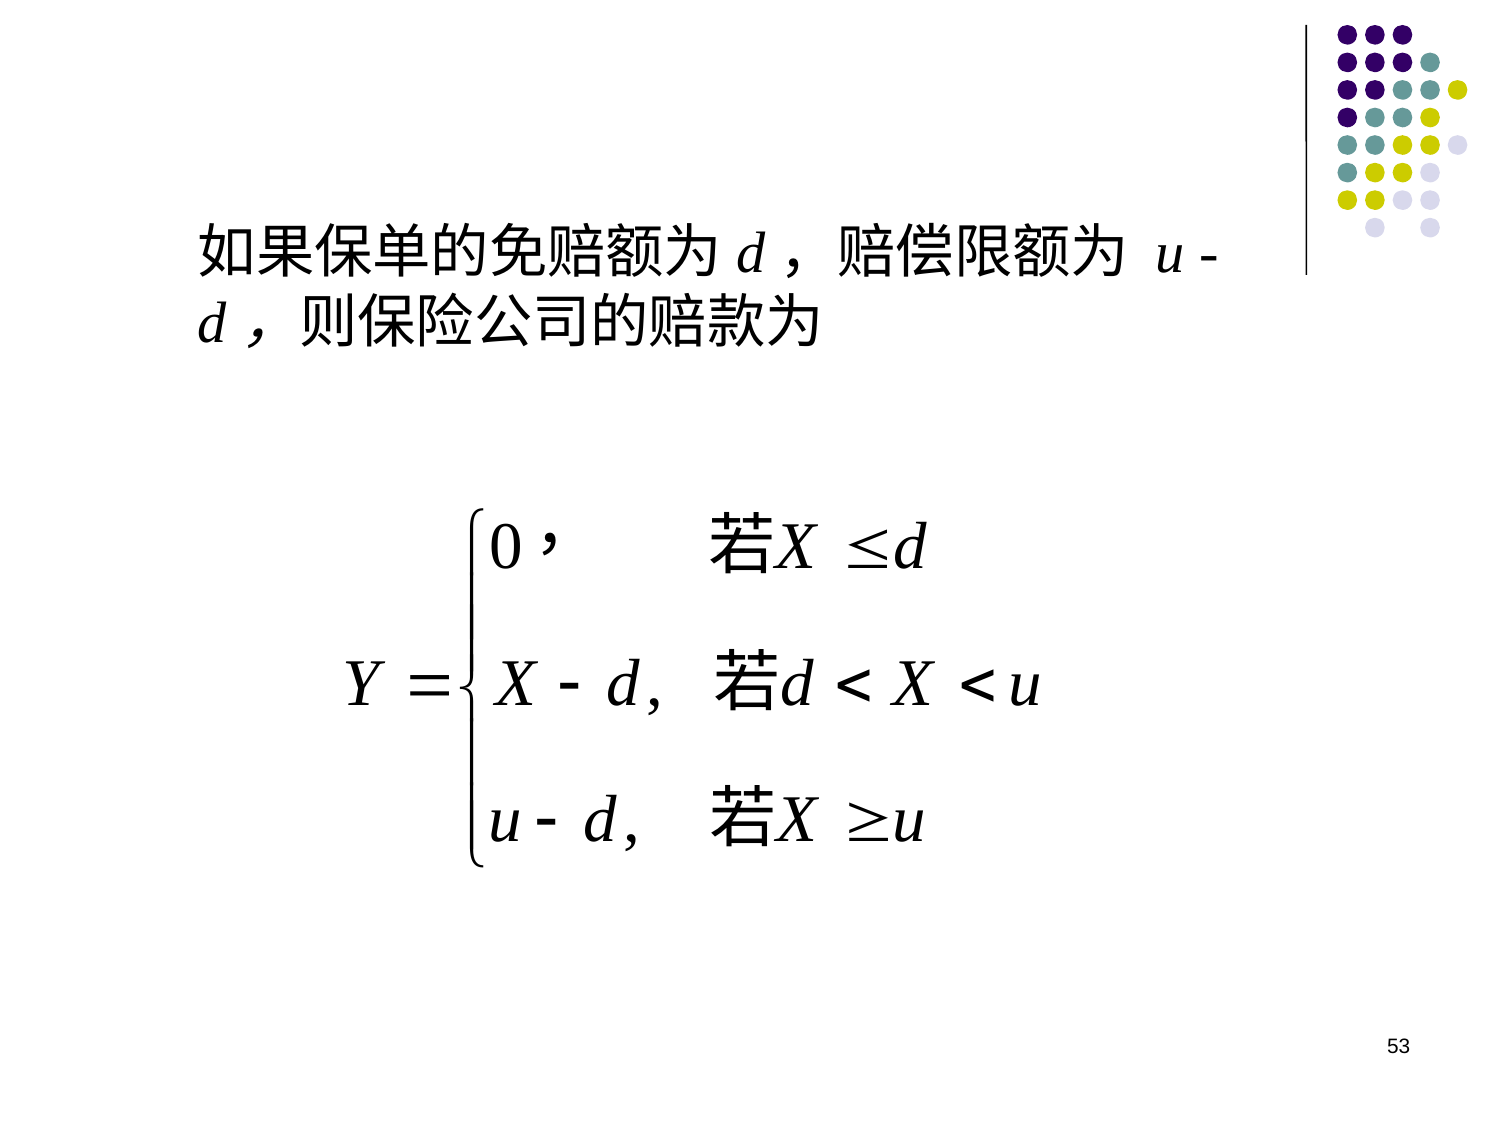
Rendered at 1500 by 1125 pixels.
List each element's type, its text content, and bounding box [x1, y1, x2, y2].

slide_number 53 [1074, 1025, 1425, 1100]
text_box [336, 493, 1058, 884]
text_box 如果保单的免赔额为d，赔偿限额为 u - d，则保险公司的赔款为 [182, 207, 1270, 362]
